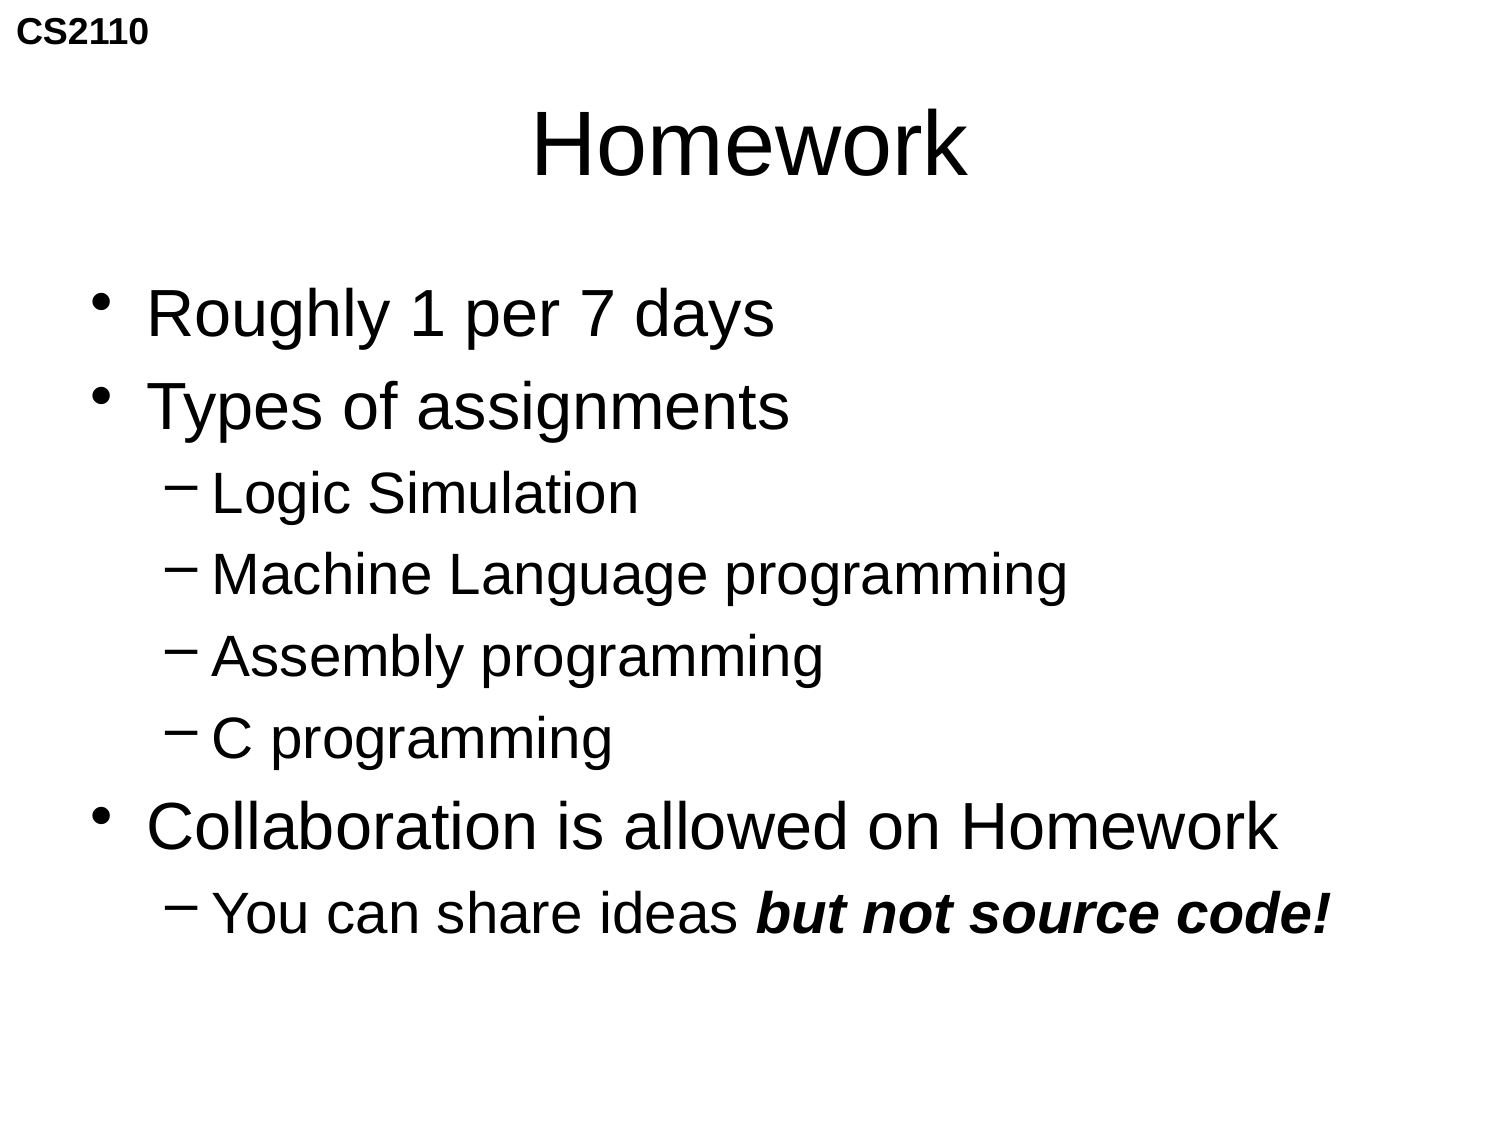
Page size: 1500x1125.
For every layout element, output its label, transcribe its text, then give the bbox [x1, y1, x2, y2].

title Homework [75, 45, 1425, 233]
list Roughly 1 per 7 days Types of assignments Logic Simulation Machine Language programming Assembly programming C programming Collaboration is allowed on Homework You can share ideas but not source code! [75, 262, 1425, 1100]
